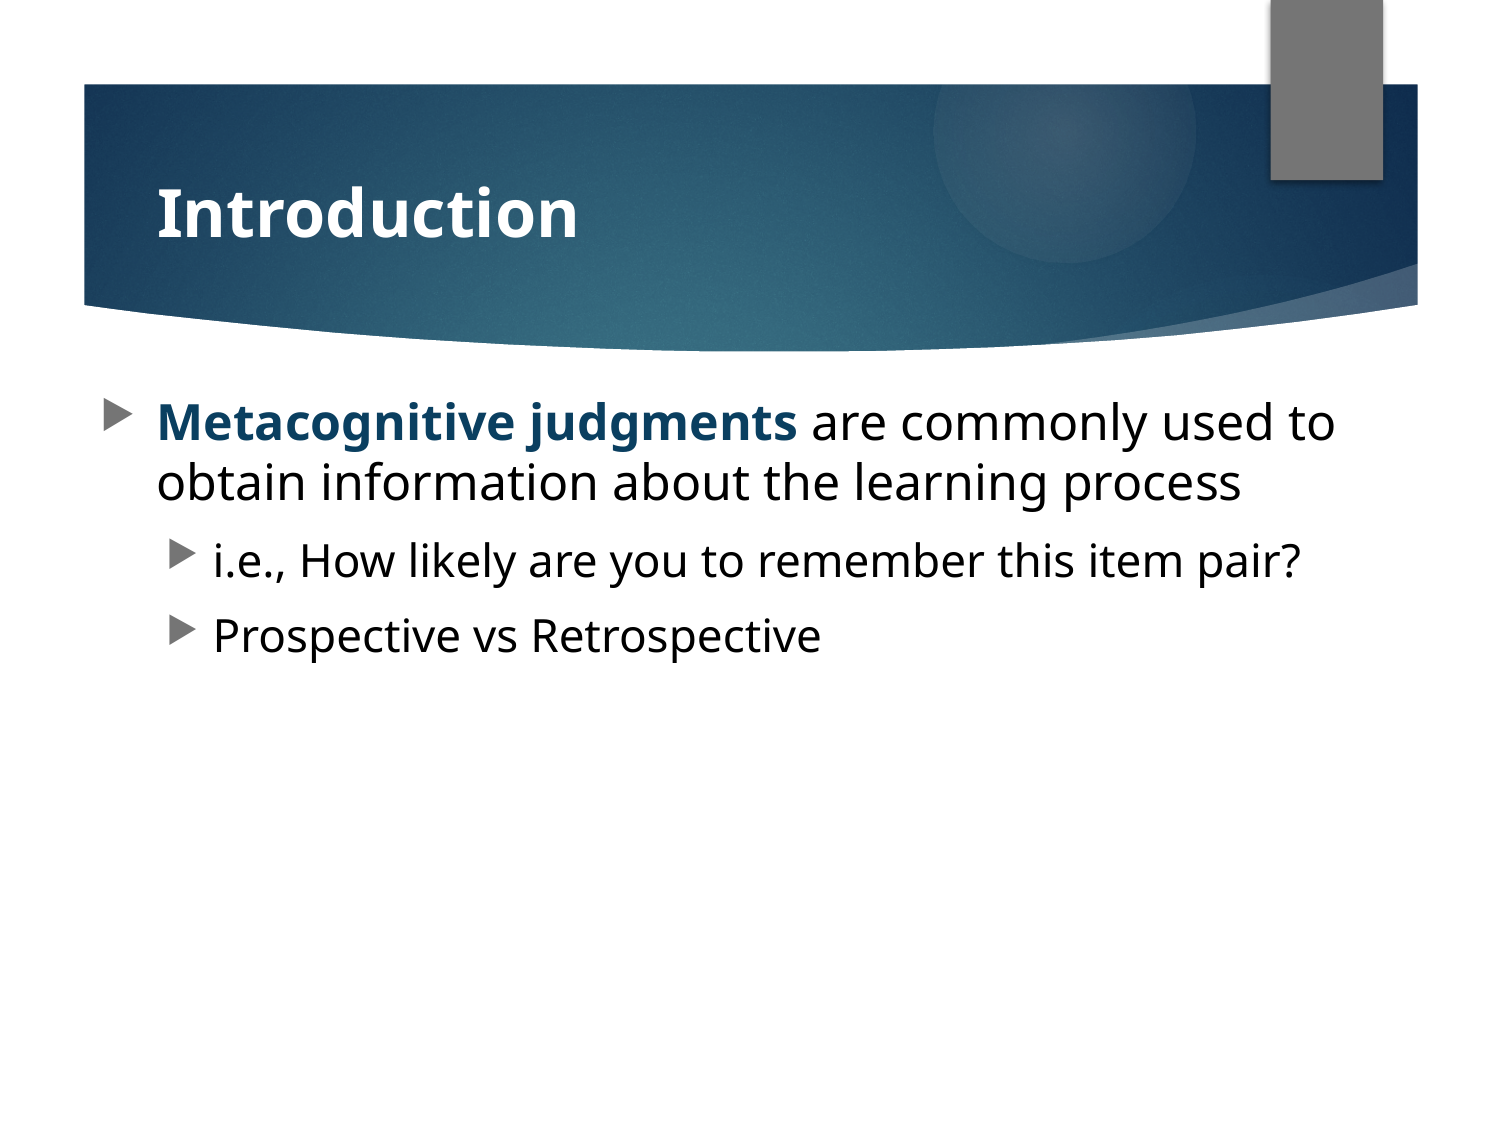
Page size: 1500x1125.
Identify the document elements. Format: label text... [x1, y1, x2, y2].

list Metacognitive judgments are commonly used to obtain information about the learning process i.e., How likely are you to remember this item pair? Prospective vs Retrospective [85, 382, 1458, 1107]
title Introduction [142, 152, 1183, 269]
